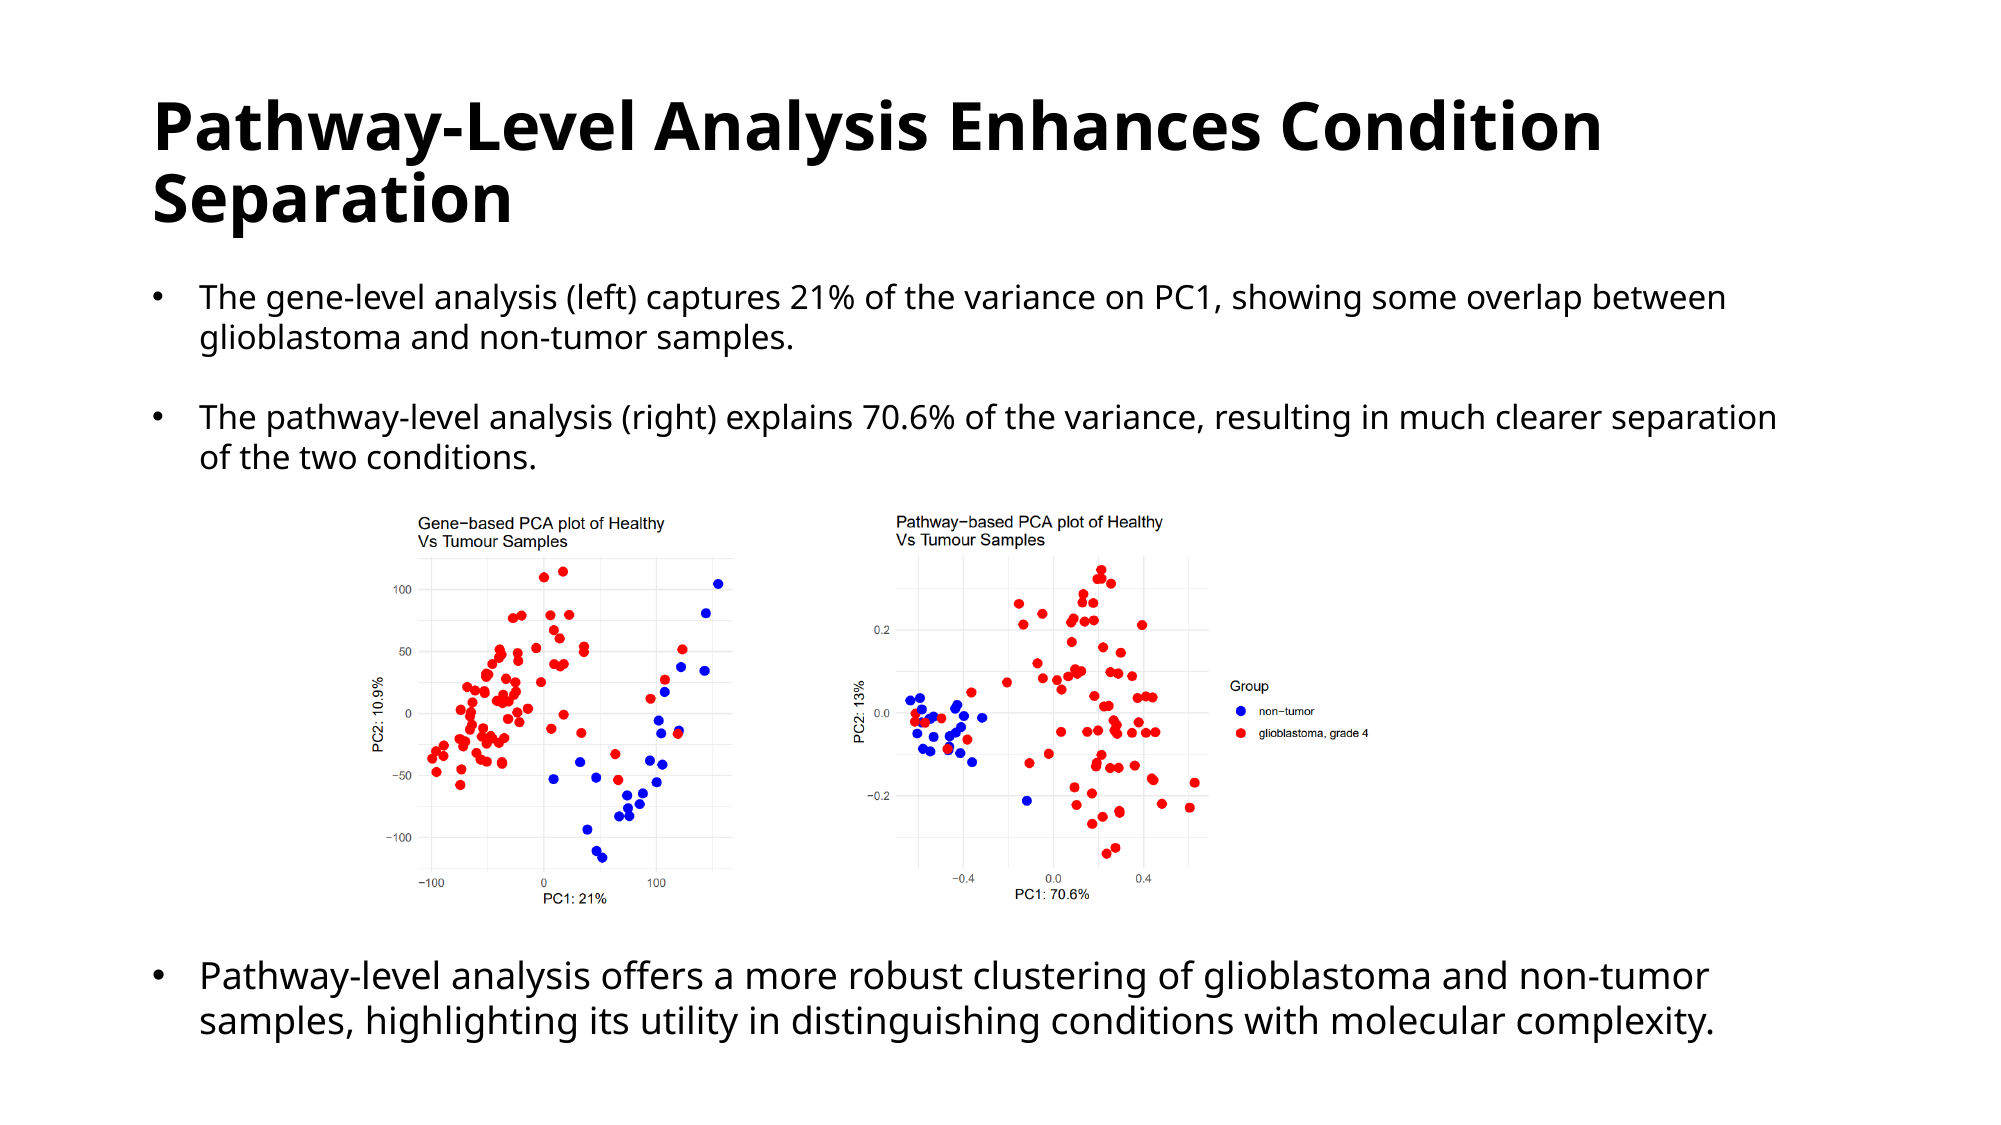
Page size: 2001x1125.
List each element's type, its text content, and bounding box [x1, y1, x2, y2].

text_box The gene-level analysis (left) captures 21% of the variance on PC1, showing some overlap between glioblastoma and non-tumor samples. The pathway-level analysis (right) explains 70.6% of the variance, resulting in much clearer separation of the two conditions. [137, 268, 1833, 484]
text_box Pathway-level analysis offers a more robust clustering of glioblastoma and non-tumor samples, highlighting its utility in distinguishing conditions with molecular complexity. [137, 944, 1833, 1049]
title Pathway-Level Analysis Enhances Condition Separation [137, 59, 1863, 278]
picture [356, 509, 754, 909]
picture [820, 509, 1370, 909]
